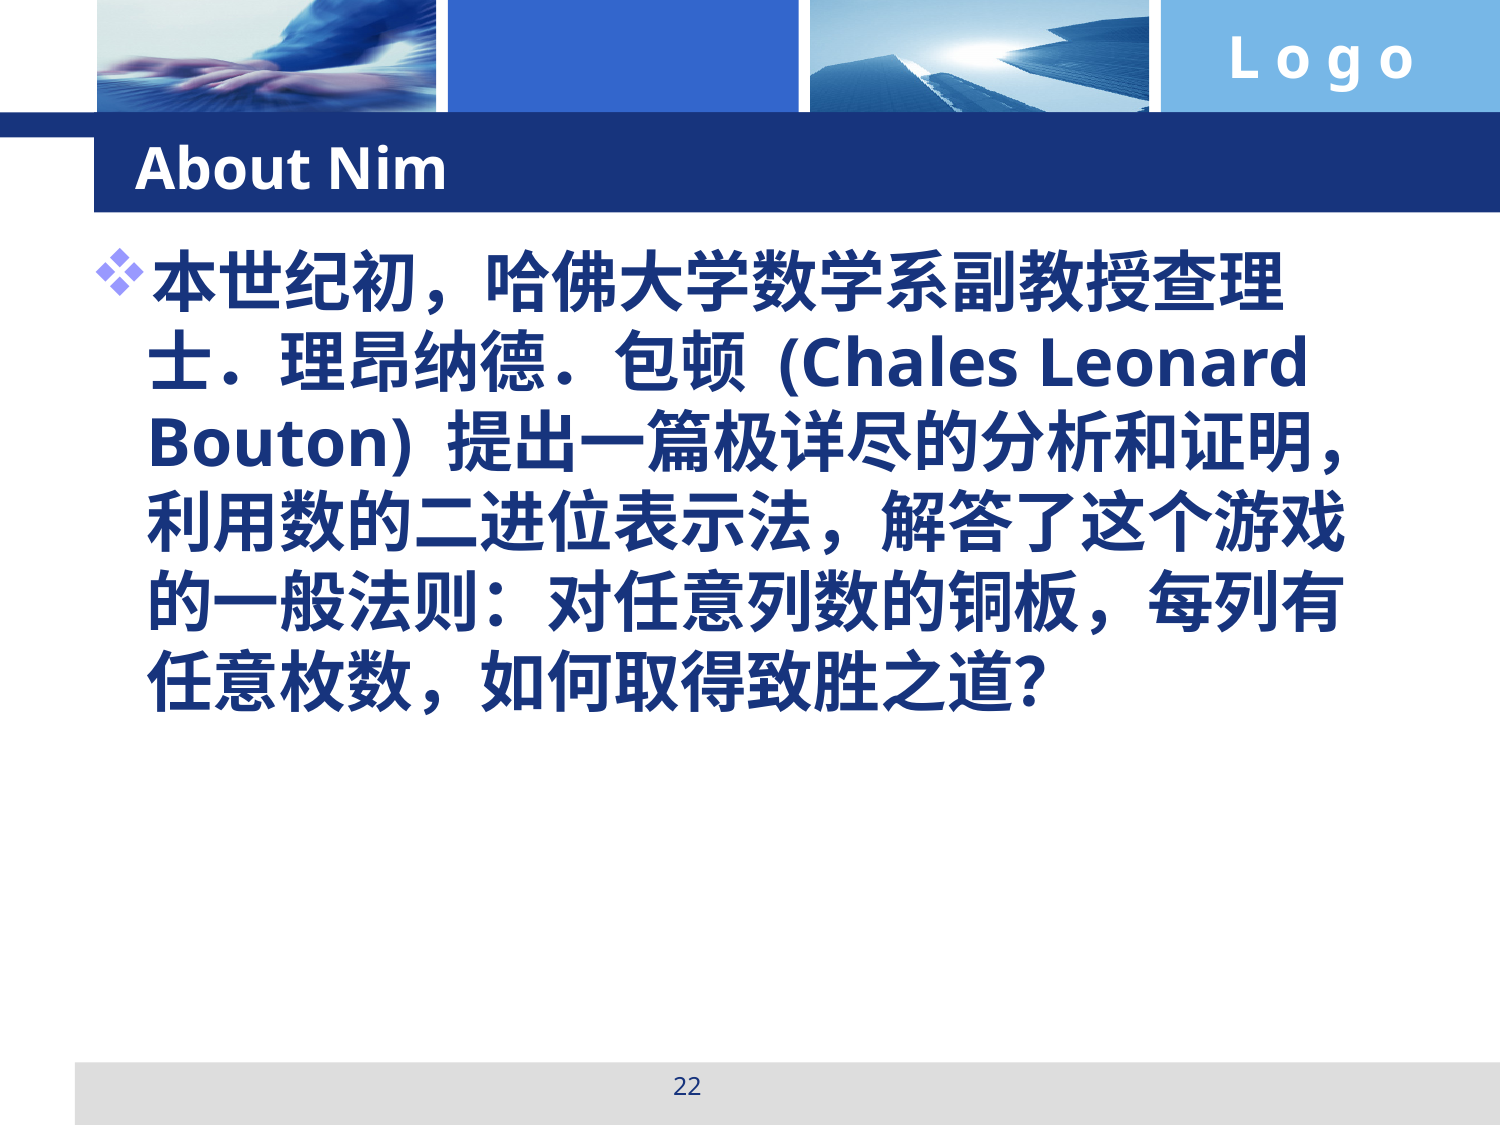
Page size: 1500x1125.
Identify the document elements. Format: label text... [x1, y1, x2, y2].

picture [97, 0, 437, 112]
slide_number 22 [512, 1062, 863, 1116]
list 本世纪初，哈佛大学数学系副教授查理士．理昂纳德．包顿 (Chales Leonard Bouton) 提出一篇极详尽的分析和证明，利用数的二进位表示法，解答了这个游戏的一般法则：对任意列数的铜板，每列有任意枚数，如何取得致胜之道？ [75, 232, 1425, 1034]
title About Nim [120, 120, 1400, 213]
picture [810, 0, 1150, 112]
